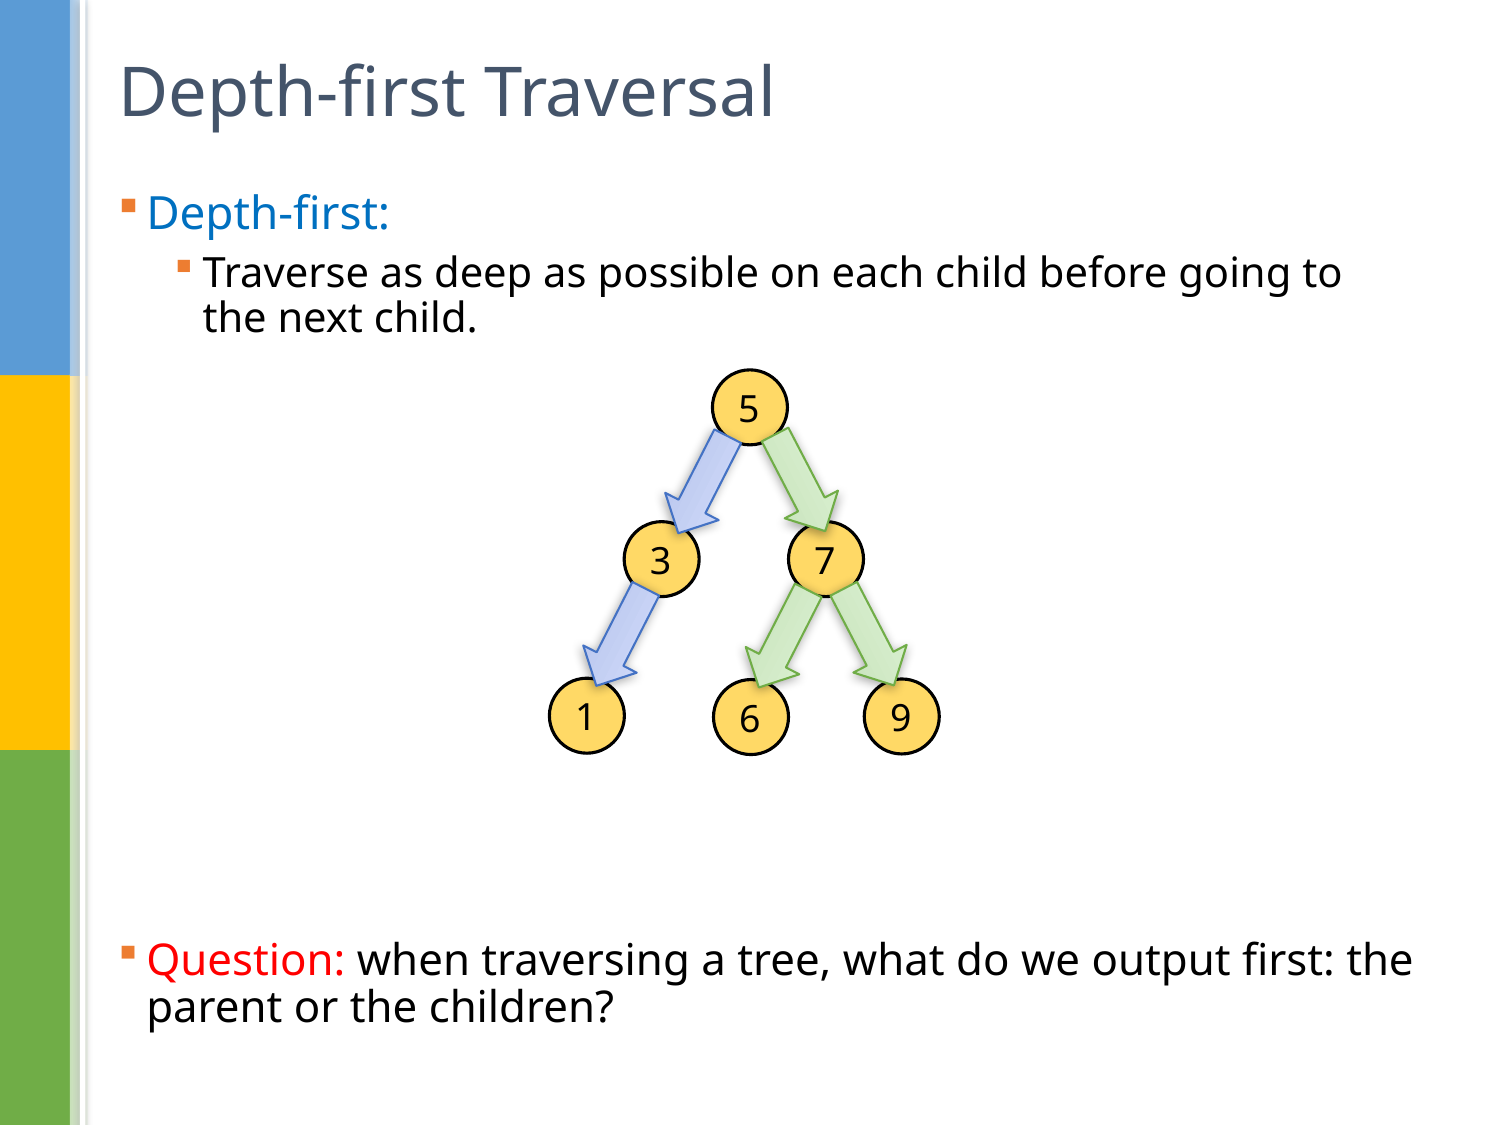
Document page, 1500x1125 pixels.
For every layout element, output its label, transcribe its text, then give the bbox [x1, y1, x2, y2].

title Depth-first Traversal [103, 38, 1397, 141]
text_box 5 [712, 369, 788, 445]
text_box 3 [624, 521, 700, 597]
text_box [744, 582, 823, 689]
text_box 6 [713, 679, 789, 755]
text_box [760, 426, 839, 533]
text_box 9 [864, 679, 940, 754]
text_box [582, 581, 661, 687]
text_box 7 [788, 523, 864, 591]
text_box 1 [549, 678, 625, 754]
text_box [664, 428, 743, 535]
text_box [829, 580, 908, 687]
list Depth-first: Traverse as deep as possible on each child before going to the next child. Question: when traversing a tree, what do we output first: the parent or the children? [103, 182, 1433, 1057]
